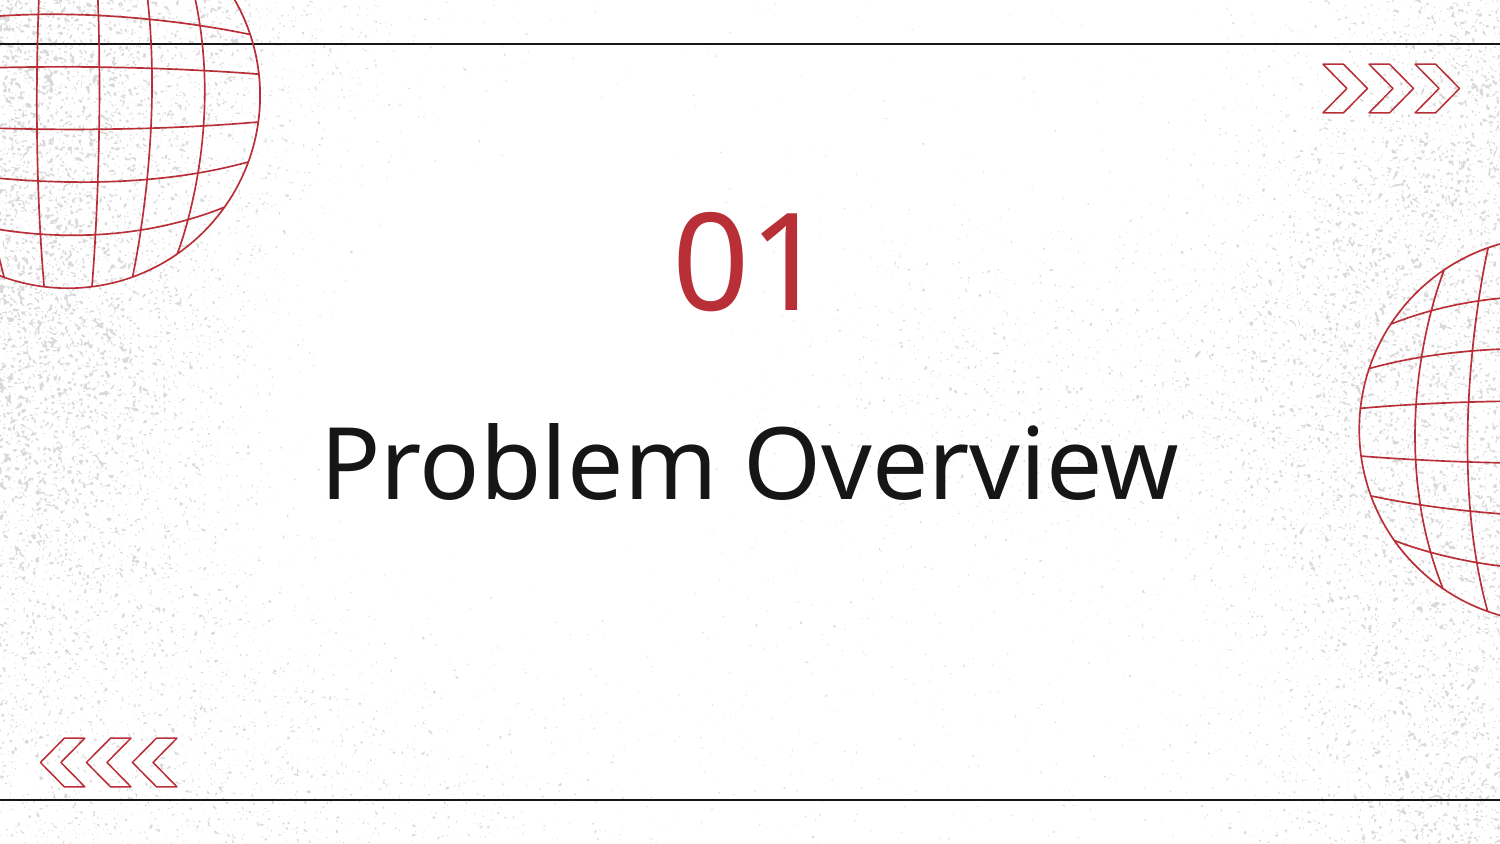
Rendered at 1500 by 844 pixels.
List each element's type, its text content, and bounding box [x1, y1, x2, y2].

title 01 [618, 184, 882, 353]
title Problem Overview [204, 375, 1296, 543]
